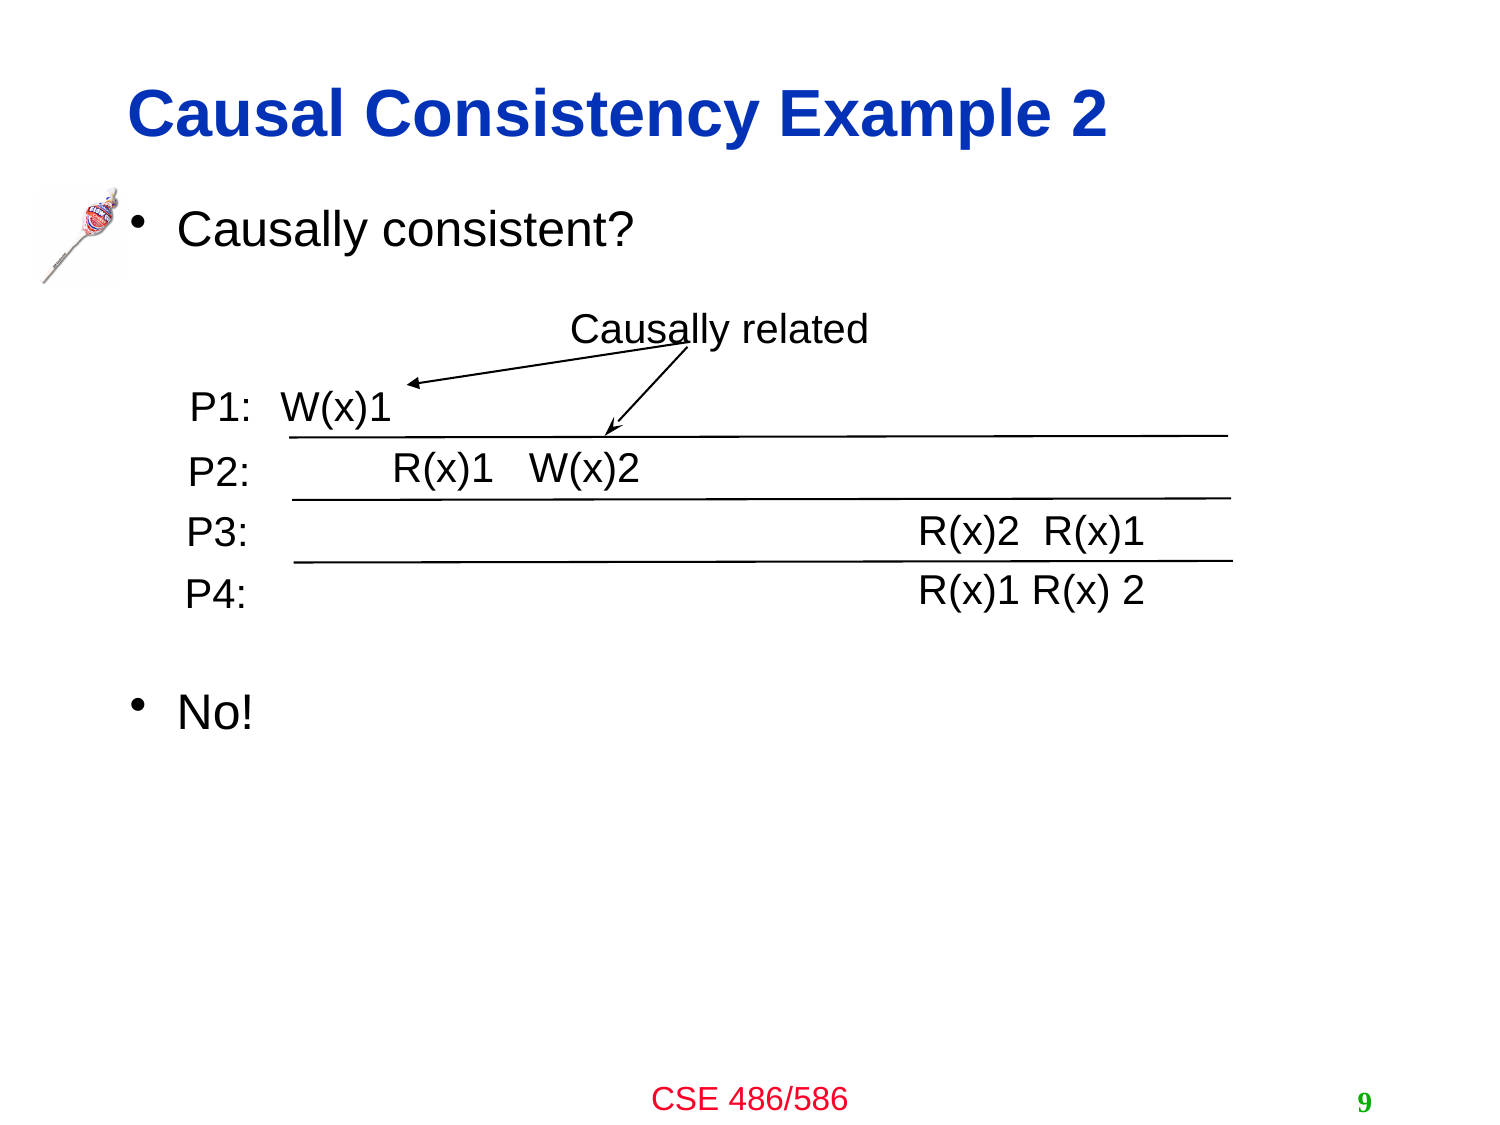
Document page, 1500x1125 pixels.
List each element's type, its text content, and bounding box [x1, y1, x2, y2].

picture [37, 187, 123, 285]
text_box R(x)1 W(x)2 [377, 433, 656, 499]
list Causally consistent? No! [114, 195, 1376, 1005]
text_box Causally related [554, 294, 885, 359]
text_box P4: [169, 559, 262, 625]
text_box P3: [171, 496, 264, 562]
text_box P2: [172, 437, 265, 503]
text_box W(x)1 [265, 372, 408, 438]
title Causal Consistency Example 2 [112, 53, 1310, 176]
text_box R(x)2 R(x)1 [903, 495, 1161, 555]
text_box [406, 359, 578, 390]
text_box P1: [174, 371, 267, 437]
text_box R(x)1 R(x) 2 [903, 555, 1161, 620]
text_box [604, 416, 624, 436]
slide_number 9 [1074, 1076, 1388, 1125]
